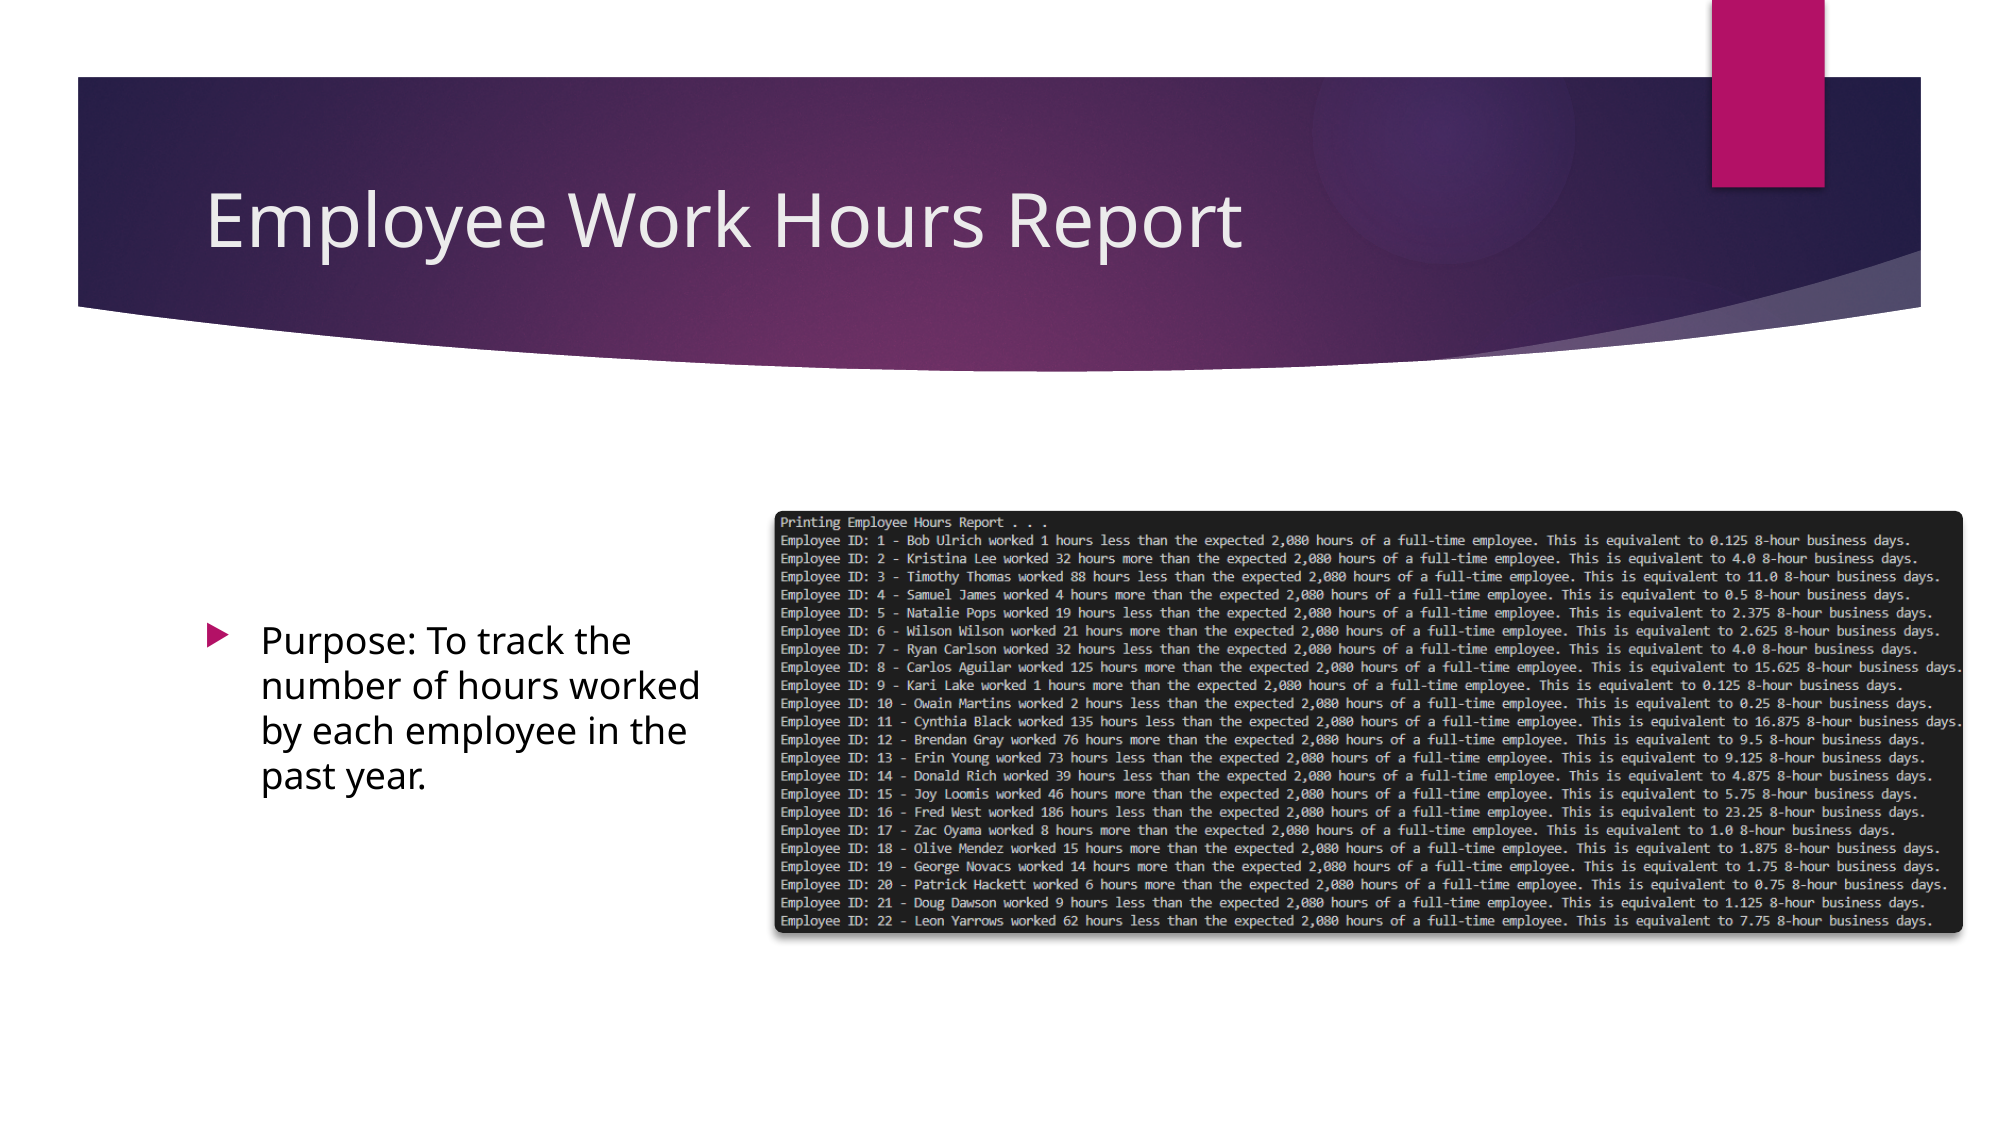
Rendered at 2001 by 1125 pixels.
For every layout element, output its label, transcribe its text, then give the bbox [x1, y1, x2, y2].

list Purpose: To track the number of hours worked by each employee in the past year. [189, 427, 761, 988]
title Employee Work Hours Report [189, 159, 1627, 276]
picture [774, 510, 1964, 933]
